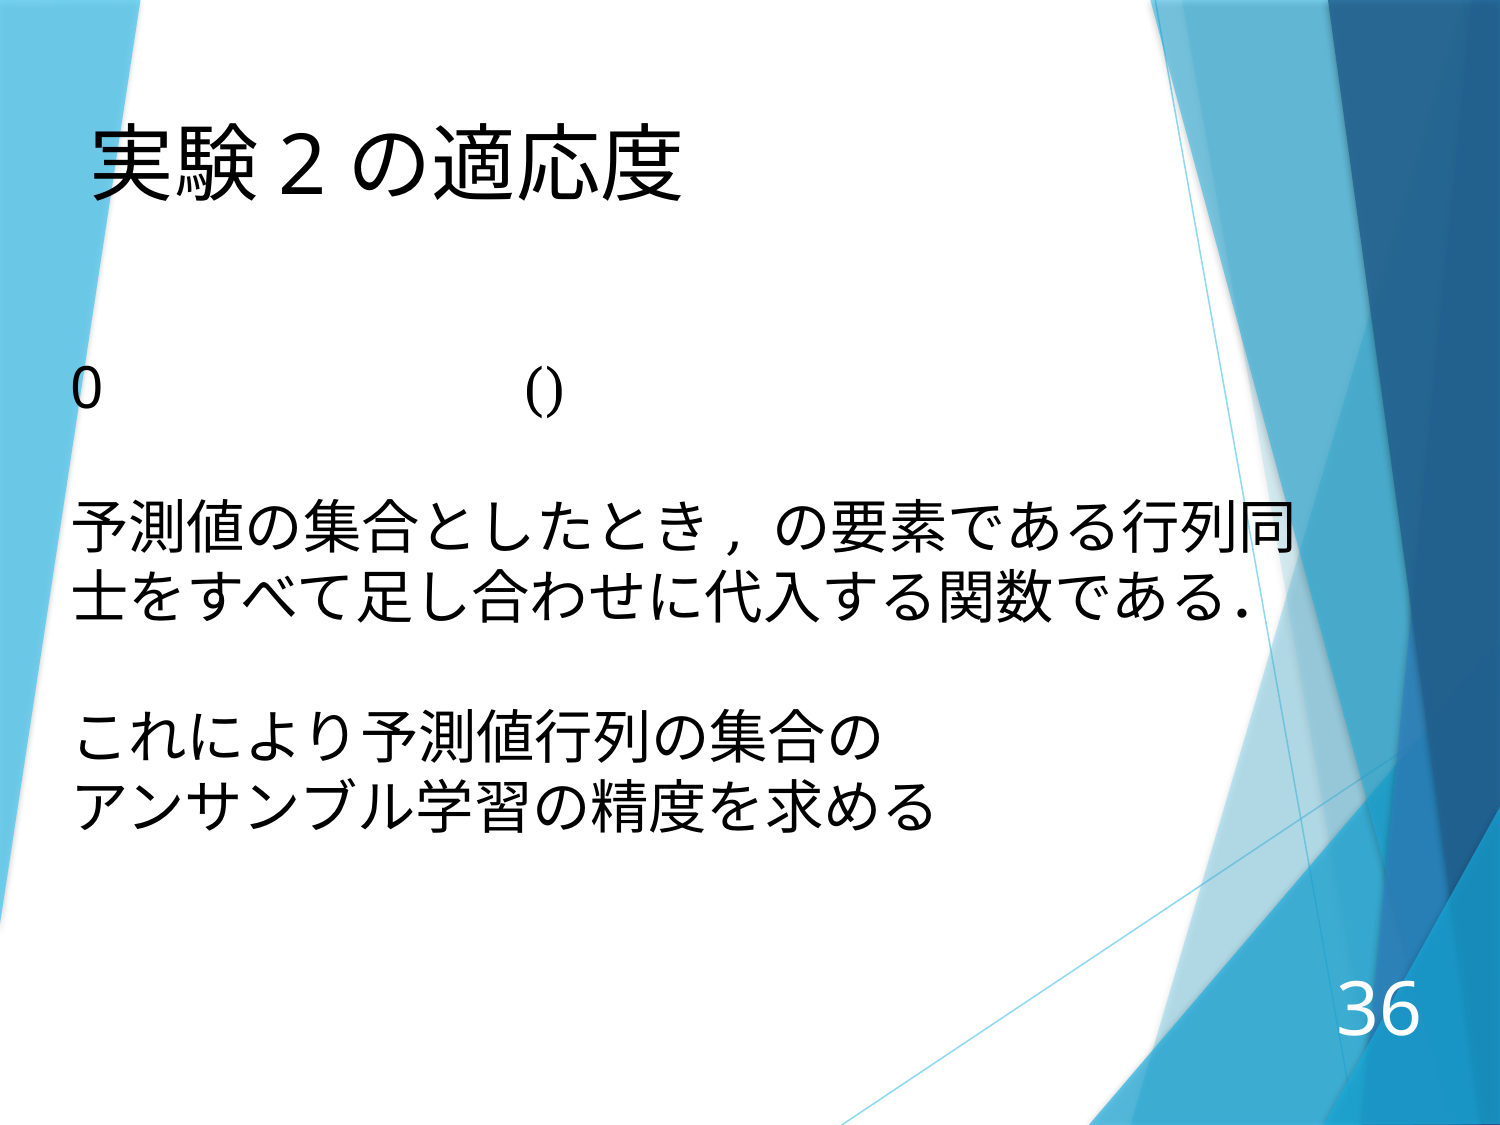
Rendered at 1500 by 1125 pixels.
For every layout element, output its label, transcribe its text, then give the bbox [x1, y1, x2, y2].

text_box 実験2の適応度 [75, 103, 792, 219]
slide_number 36 [1311, 971, 1438, 1051]
